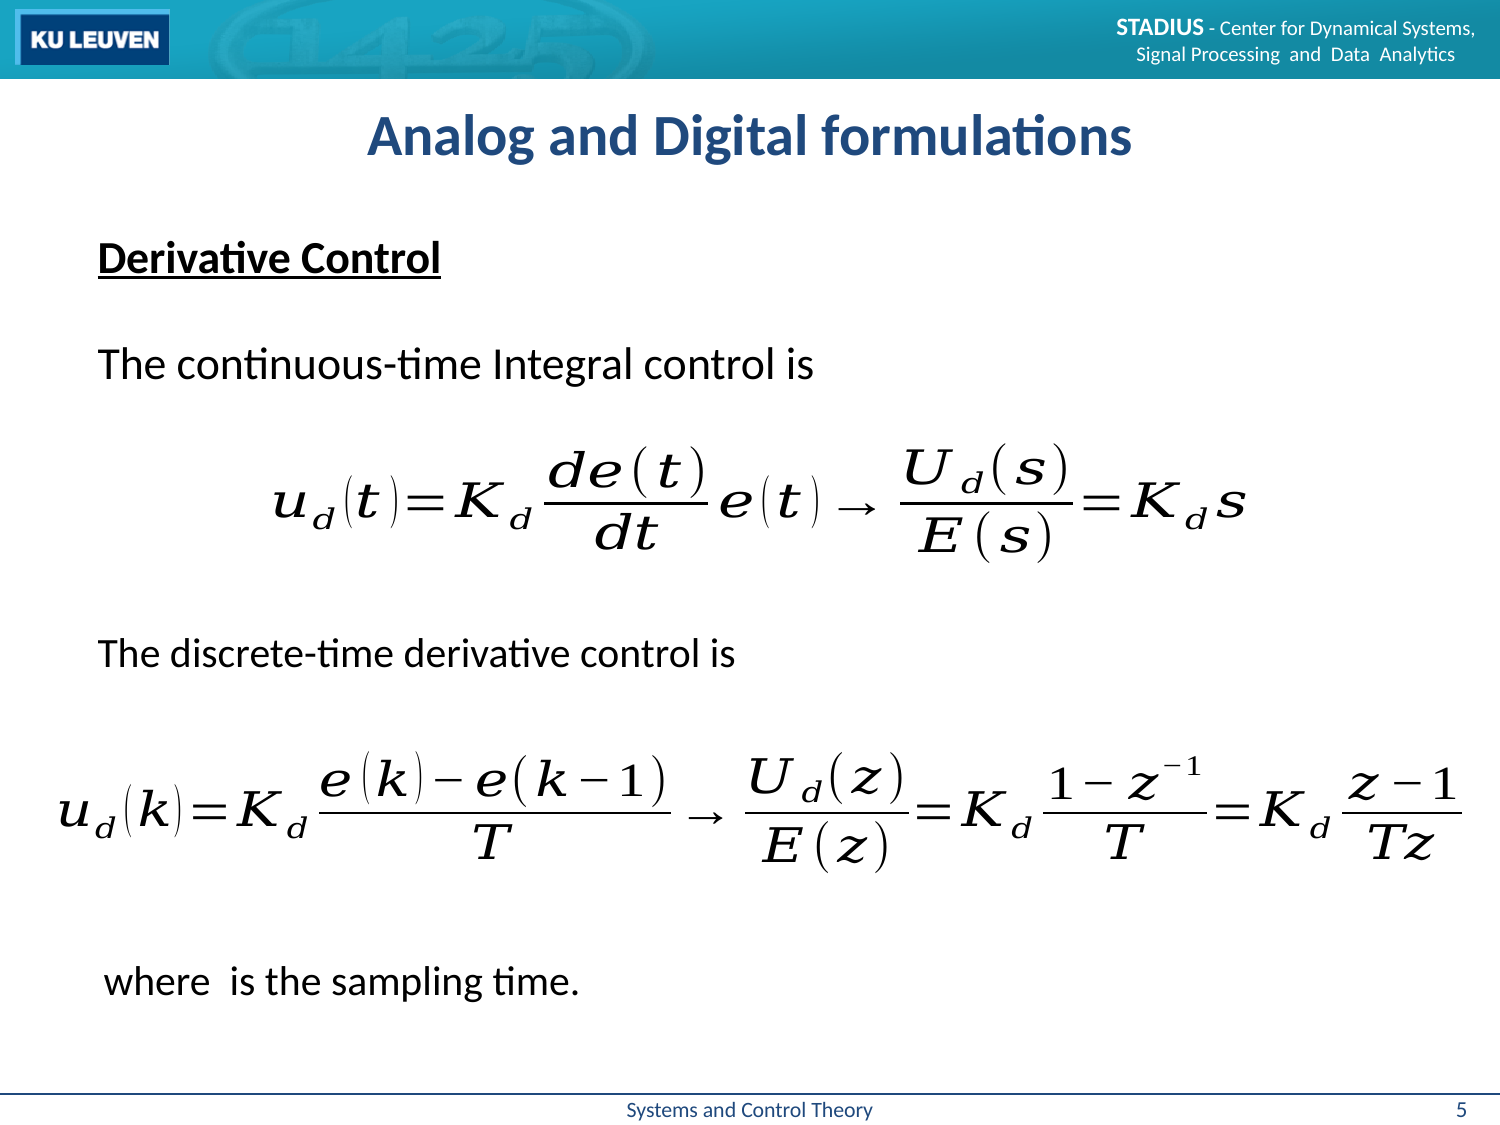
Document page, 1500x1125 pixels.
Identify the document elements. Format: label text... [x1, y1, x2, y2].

title Analog and Digital formulations [75, 91, 1425, 173]
picture [0, 0, 1500, 79]
list Derivative Control [82, 220, 1439, 291]
slide_number 5 [1387, 1086, 1483, 1125]
list The continuous-time Integral control is [82, 326, 1439, 407]
list The discrete-time derivative control is [82, 618, 1439, 683]
